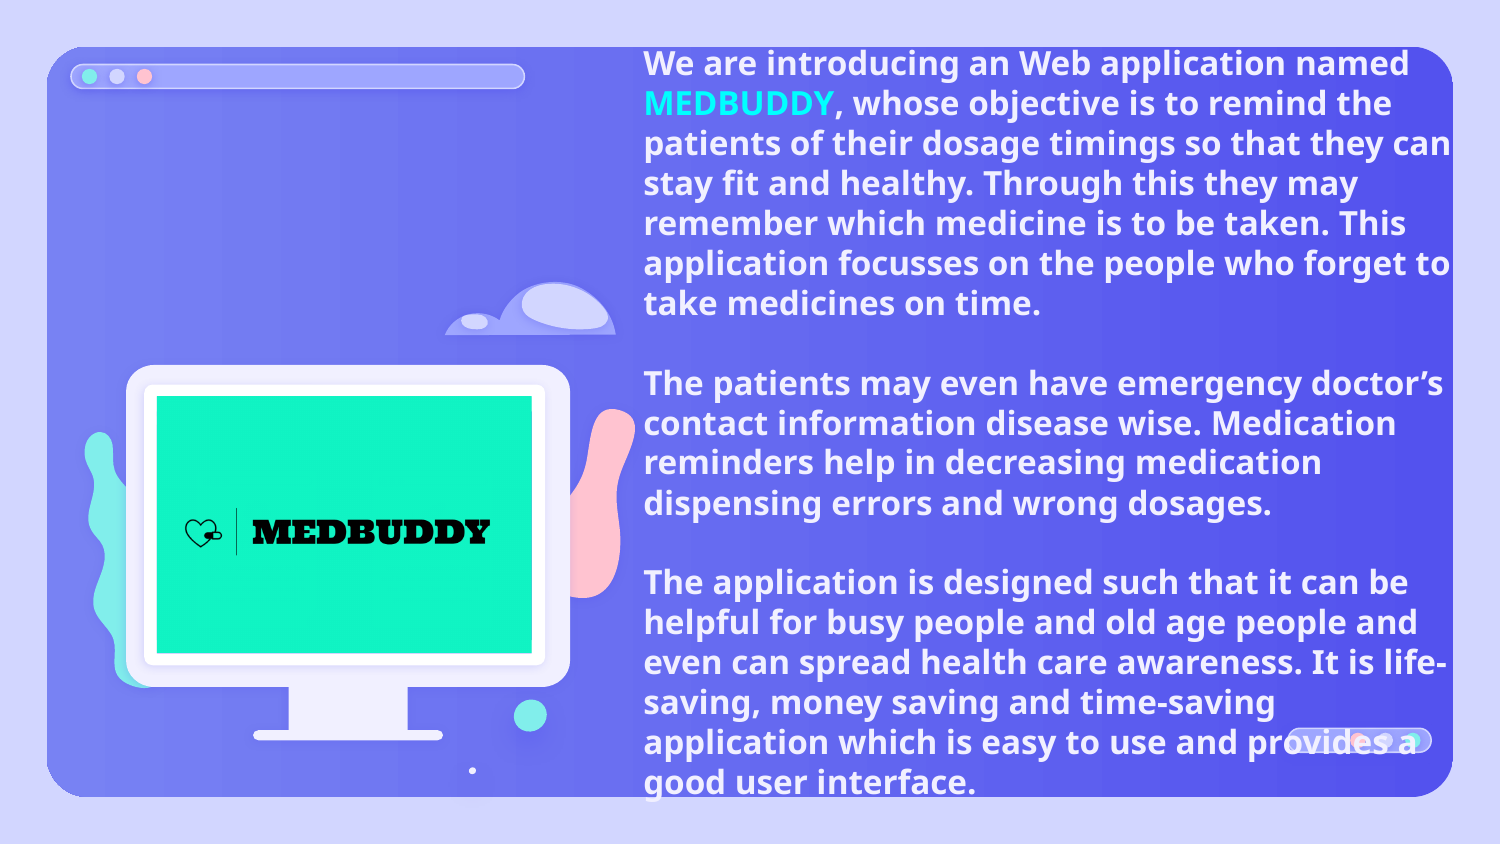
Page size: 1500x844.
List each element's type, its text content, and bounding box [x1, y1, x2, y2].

picture [156, 396, 532, 653]
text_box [83, 281, 649, 753]
text_box We are introducing an Web application named MEDBUDDY, whose objective is to remind the patients of their dosage timings so that they can stay fit and healthy. Through this they may remember which medicine is to be taken. This application focusses on the people who forget to take medicines on time. The patients may even have emergency doctor’s contact information disease wise. Medication reminders help in decreasing medication dispensing errors and wrong dosages. The application is designed such that it can be helpful for busy people and old age people and even can spread health care awareness. It is life-saving, money saving and time-saving application which is easy to use and provides a good user interface. [628, 109, 1470, 735]
